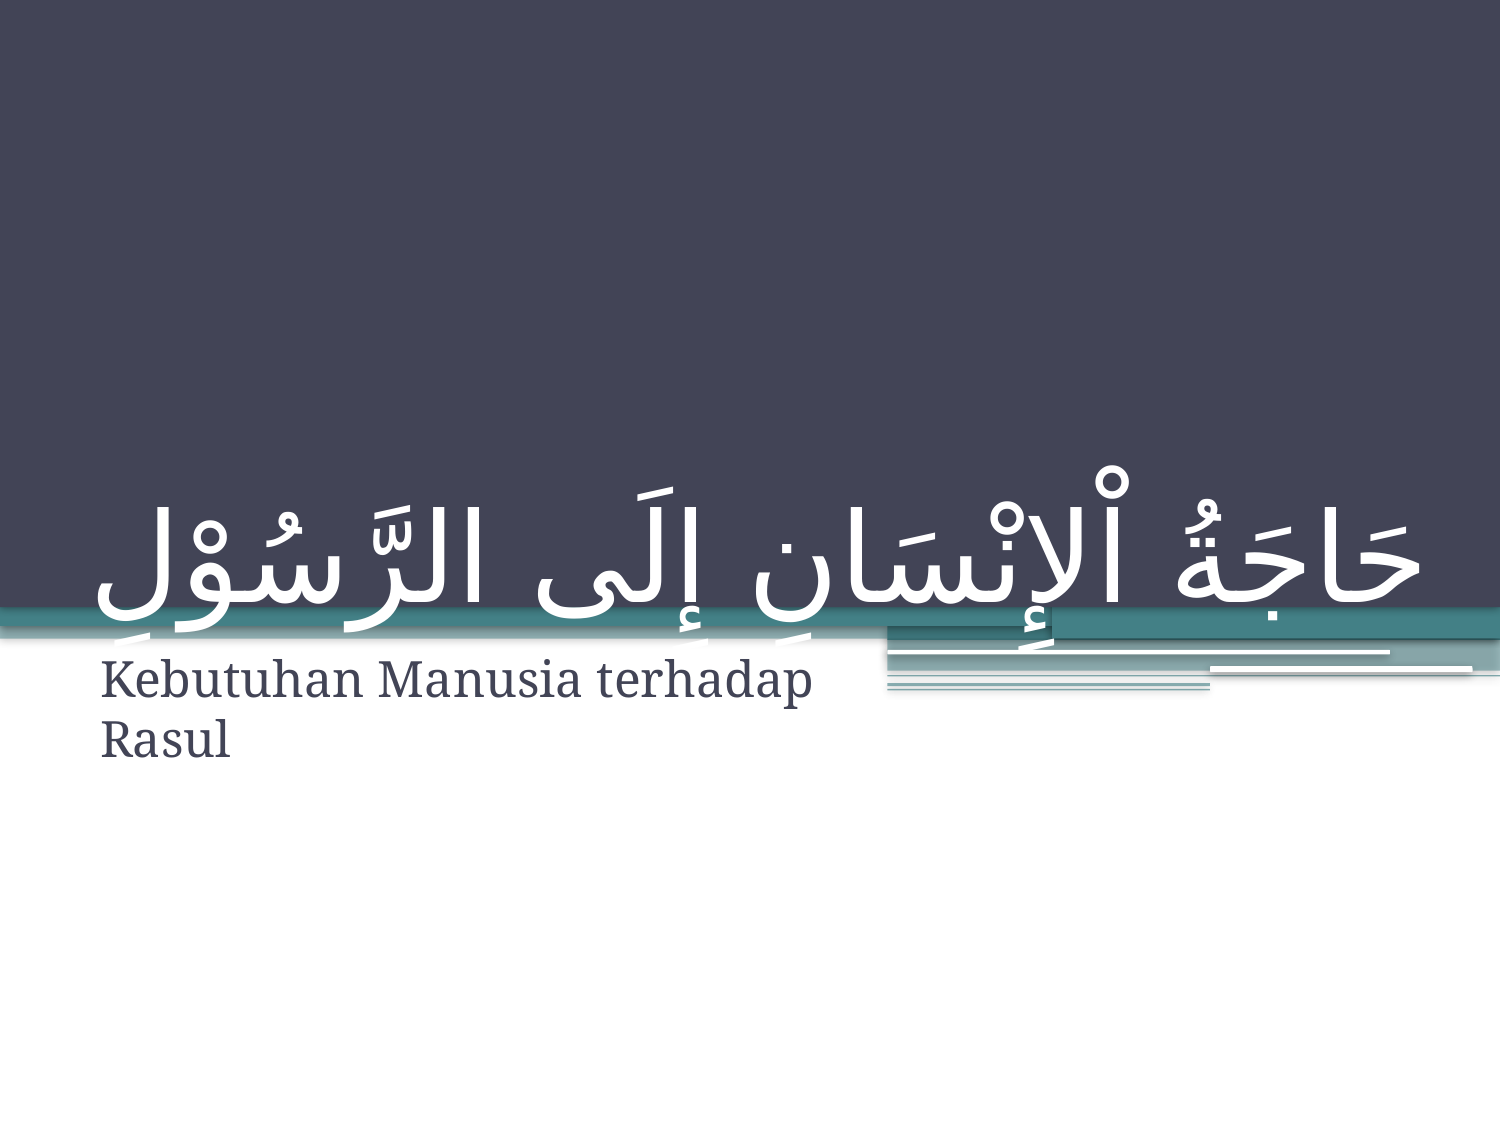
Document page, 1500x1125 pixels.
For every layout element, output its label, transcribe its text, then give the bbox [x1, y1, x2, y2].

title حَاجَةُ اْلإِنْسَانِ إِلَى الرَّسُوْلِ [75, 394, 1463, 636]
subtitle Kebutuhan Manusia terhadap Rasul [75, 639, 888, 928]
